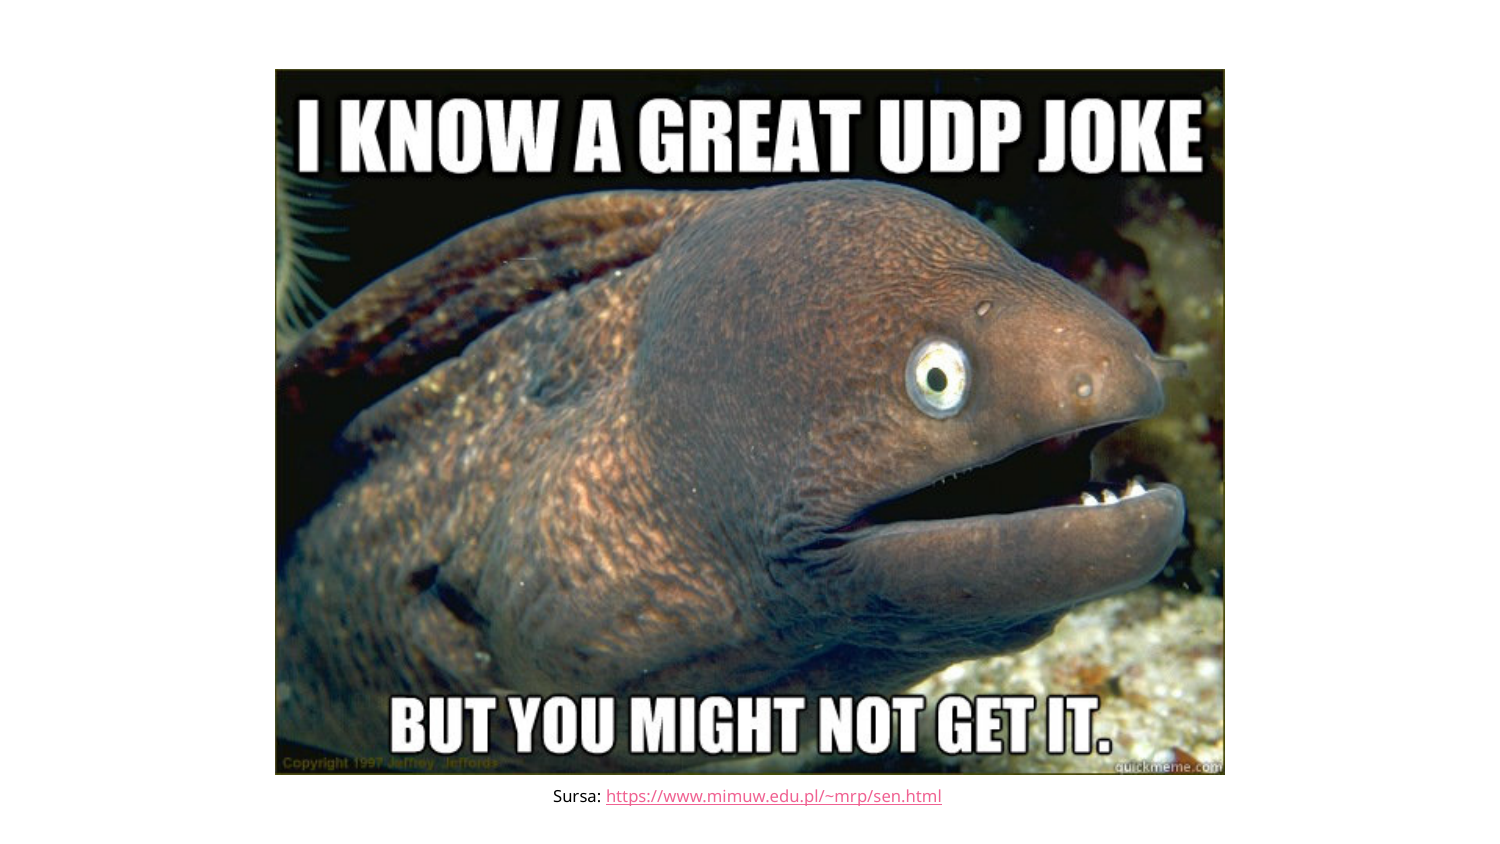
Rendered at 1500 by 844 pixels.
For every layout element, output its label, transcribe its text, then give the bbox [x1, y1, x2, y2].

text_box Sursa: https://www.mimuw.edu.pl/~mrp/sen.html [422, 782, 1077, 821]
picture [275, 69, 1225, 775]
